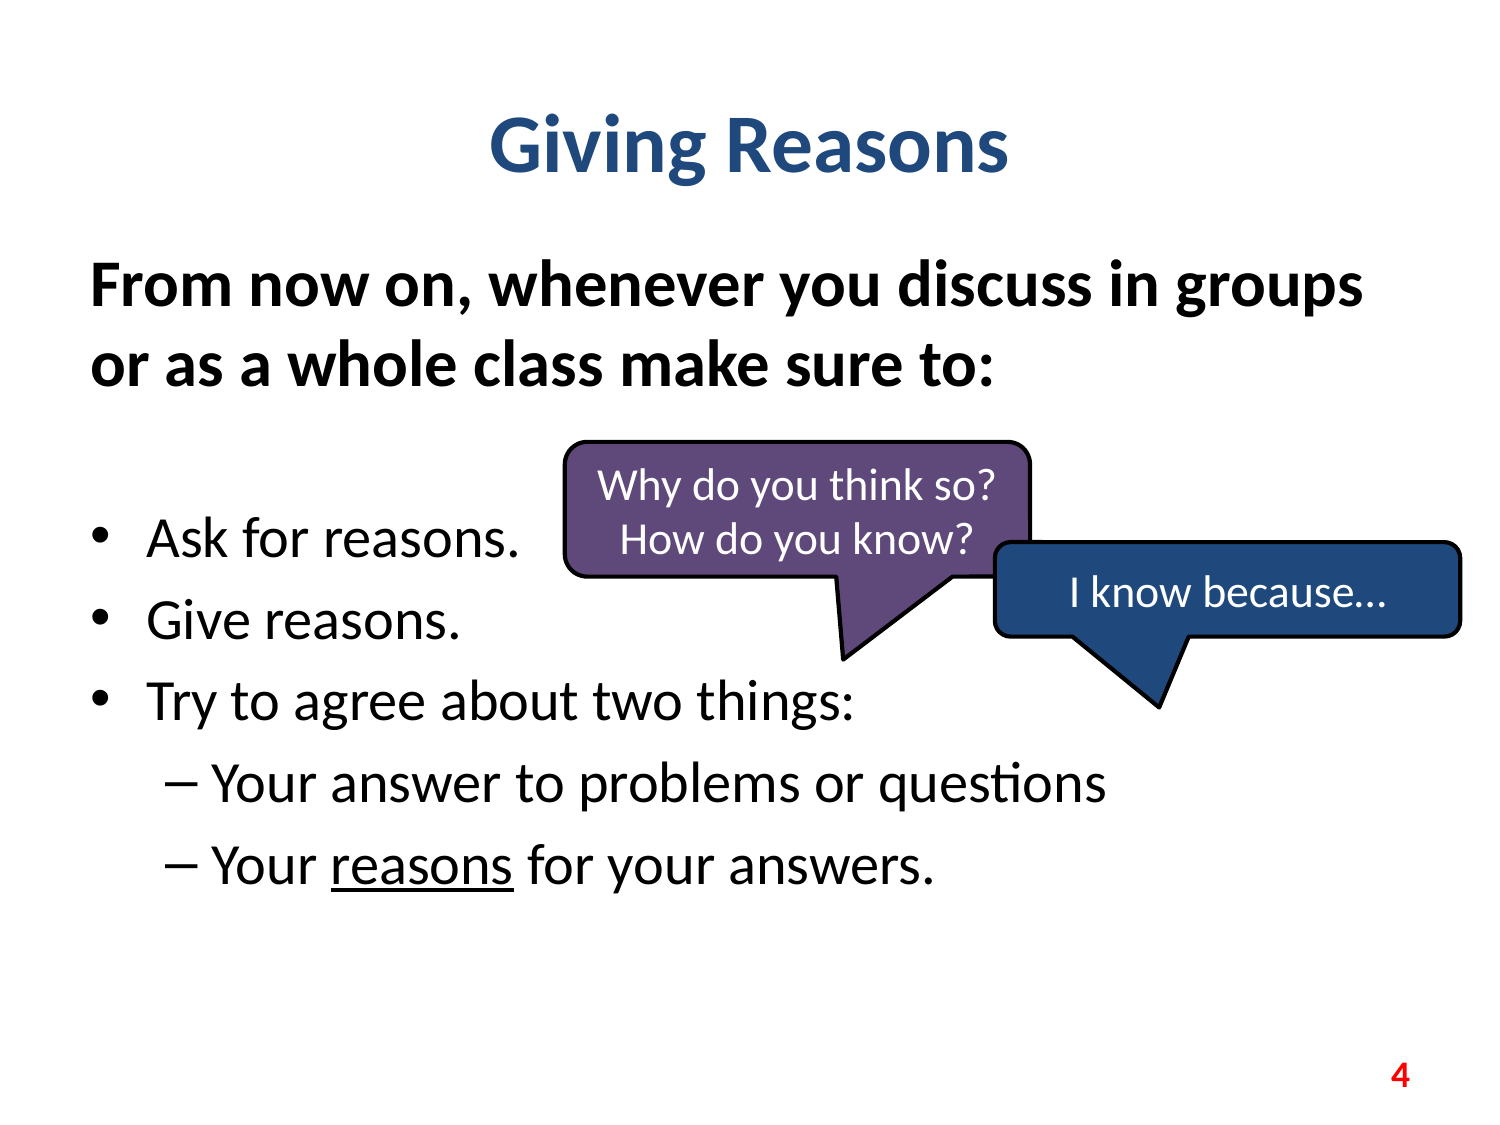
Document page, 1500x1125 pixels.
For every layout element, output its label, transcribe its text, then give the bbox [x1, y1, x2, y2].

title Giving Reasons [75, 45, 1425, 232]
slide_number ‹#› [1074, 1042, 1425, 1103]
text_box I know because… [994, 542, 1461, 708]
text_box Why do you think so? How do you know? [564, 441, 1031, 660]
list From now on, whenever you discuss in groups or as a whole class make sure to: Ask for reasons. Give reasons. Try to agree about two things: Your answer to problems or questions Your reasons for your answers. [75, 232, 1425, 975]
